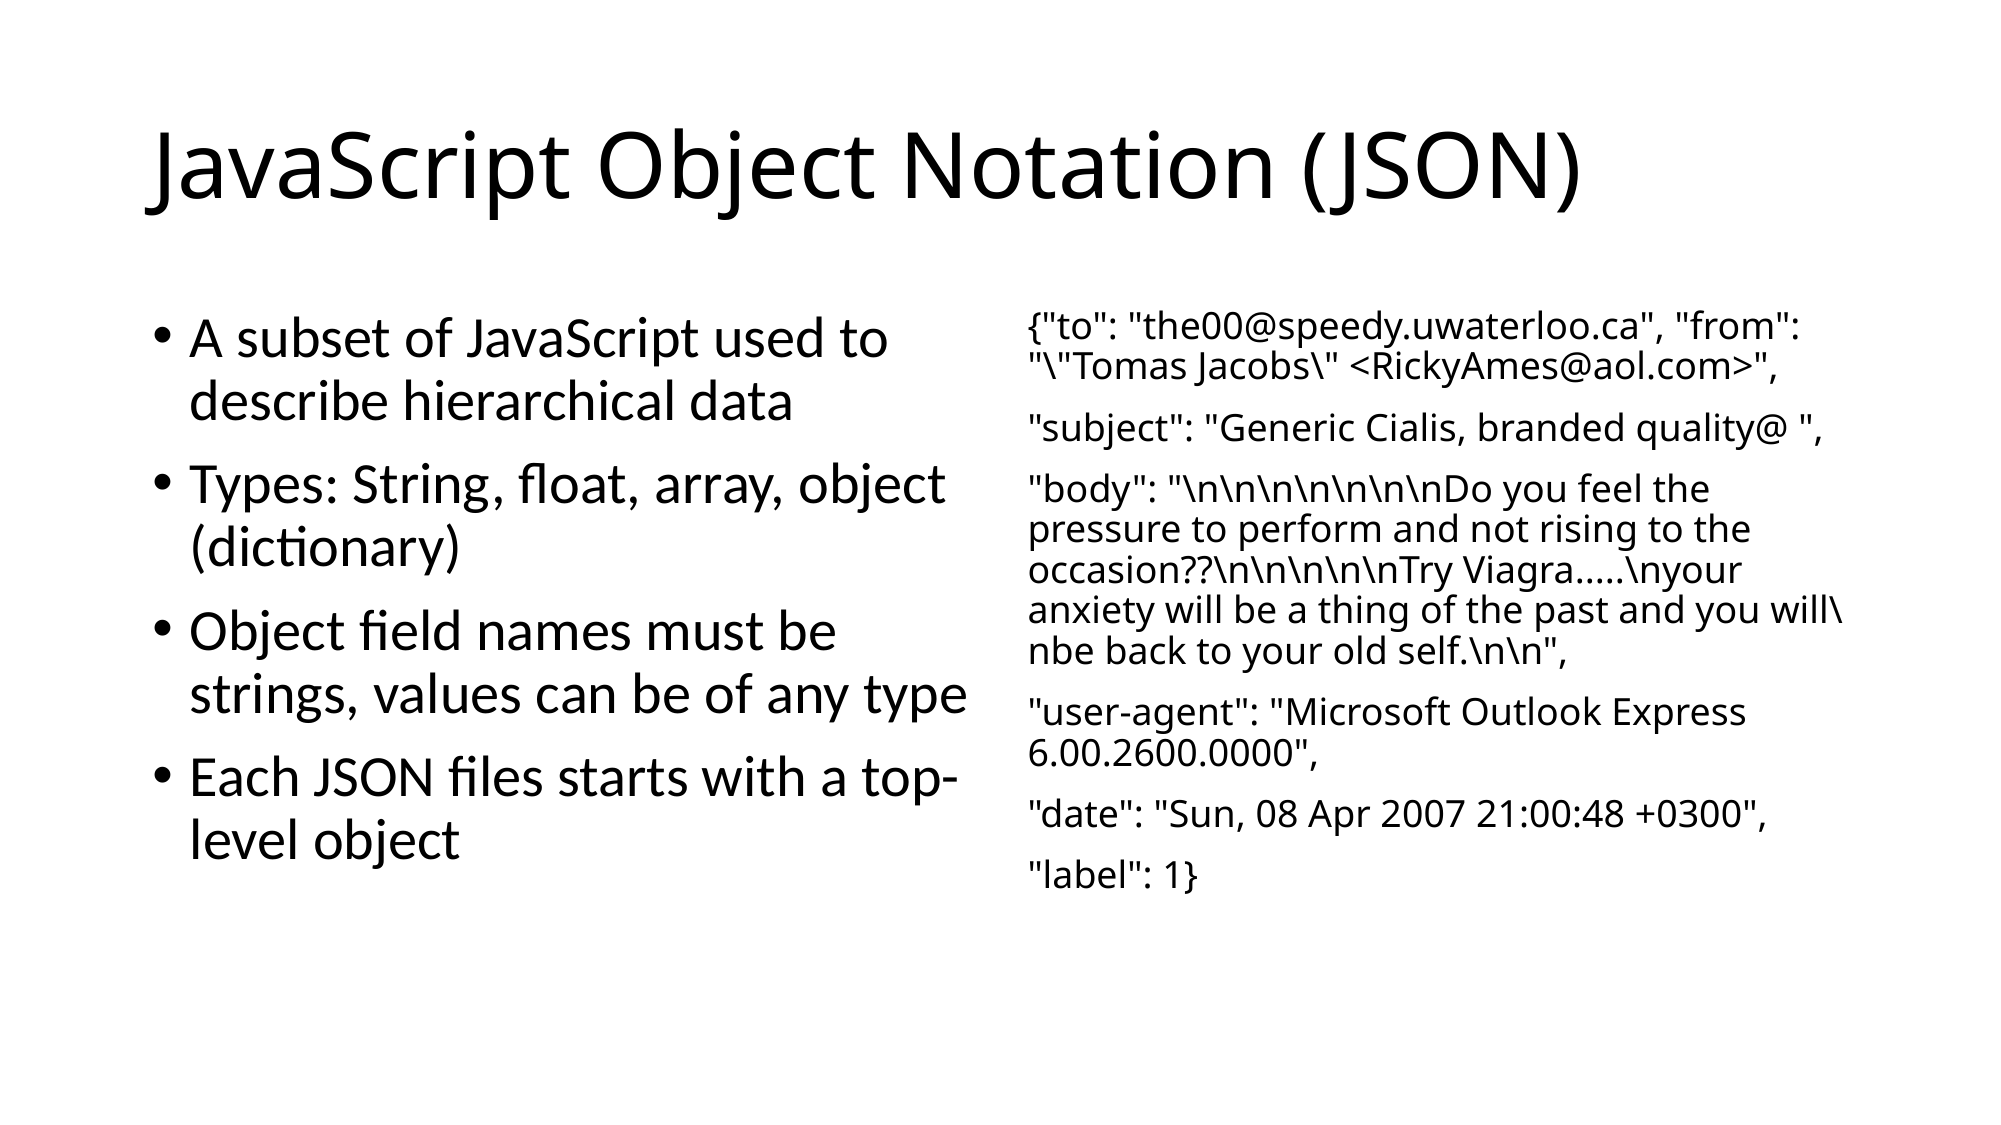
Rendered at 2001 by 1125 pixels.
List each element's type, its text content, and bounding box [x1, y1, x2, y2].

title JavaScript Object Notation (JSON) [137, 59, 1863, 278]
list A subset of JavaScript used to describe hierarchical data Types: String, float, array, object (dictionary) Object field names must be strings, values can be of any type Each JSON files starts with a top-level object [137, 299, 988, 1014]
list {"to": "the00@speedy.uwaterloo.ca", "from": "\"Tomas Jacobs\" <RickyAmes@aol.com>", "subject": "Generic Cialis, branded quality@ ", "body": "\n\n\n\n\n\n\nDo you feel the pressure to perform and not rising to the occasion??\n\n\n\n\nTry Viagra.....\nyour anxiety will be a thing of the past and you will\nbe back to your old self.\n\n", "user-agent": "Microsoft Outlook Express 6.00.2600.0000", "date": "Sun, 08 Apr 2007 21:00:48 +0300", "label": 1} [1012, 299, 1863, 1014]
